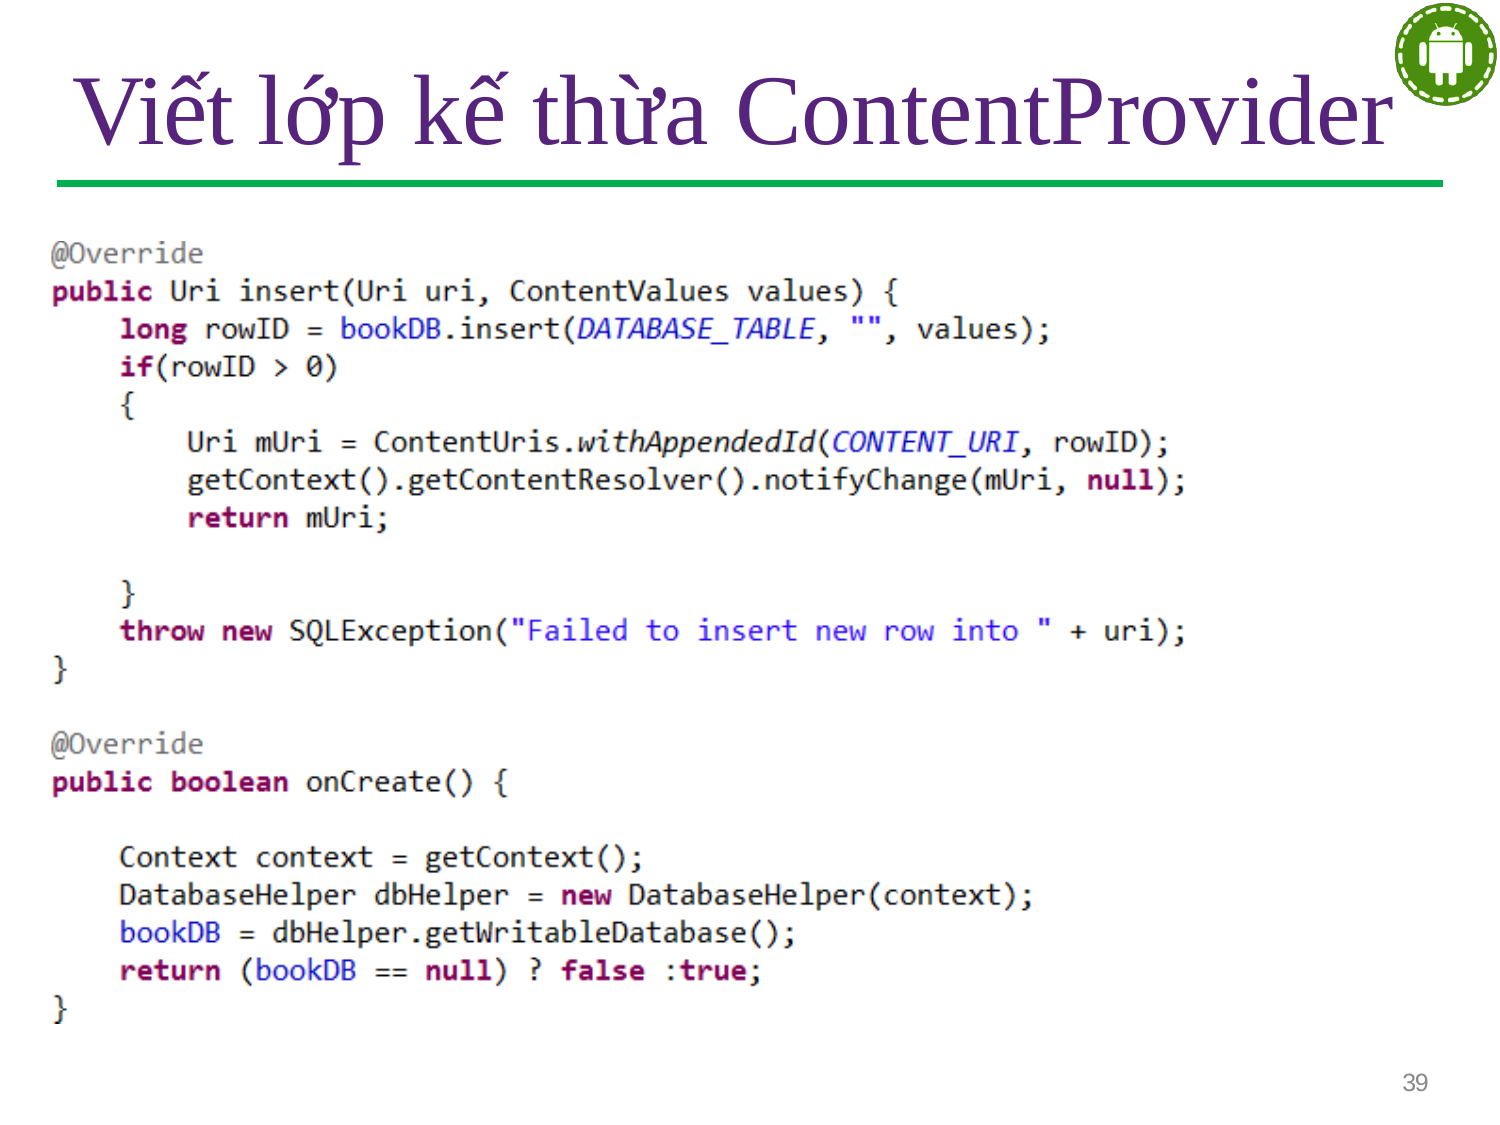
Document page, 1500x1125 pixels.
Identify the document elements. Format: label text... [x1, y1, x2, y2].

title Viết lớp kế thừa ContentProvider [70, 42, 1404, 233]
text_box [50, 241, 1185, 1024]
picture [1391, 0, 1500, 109]
slide_number 39 [1398, 1070, 1432, 1125]
